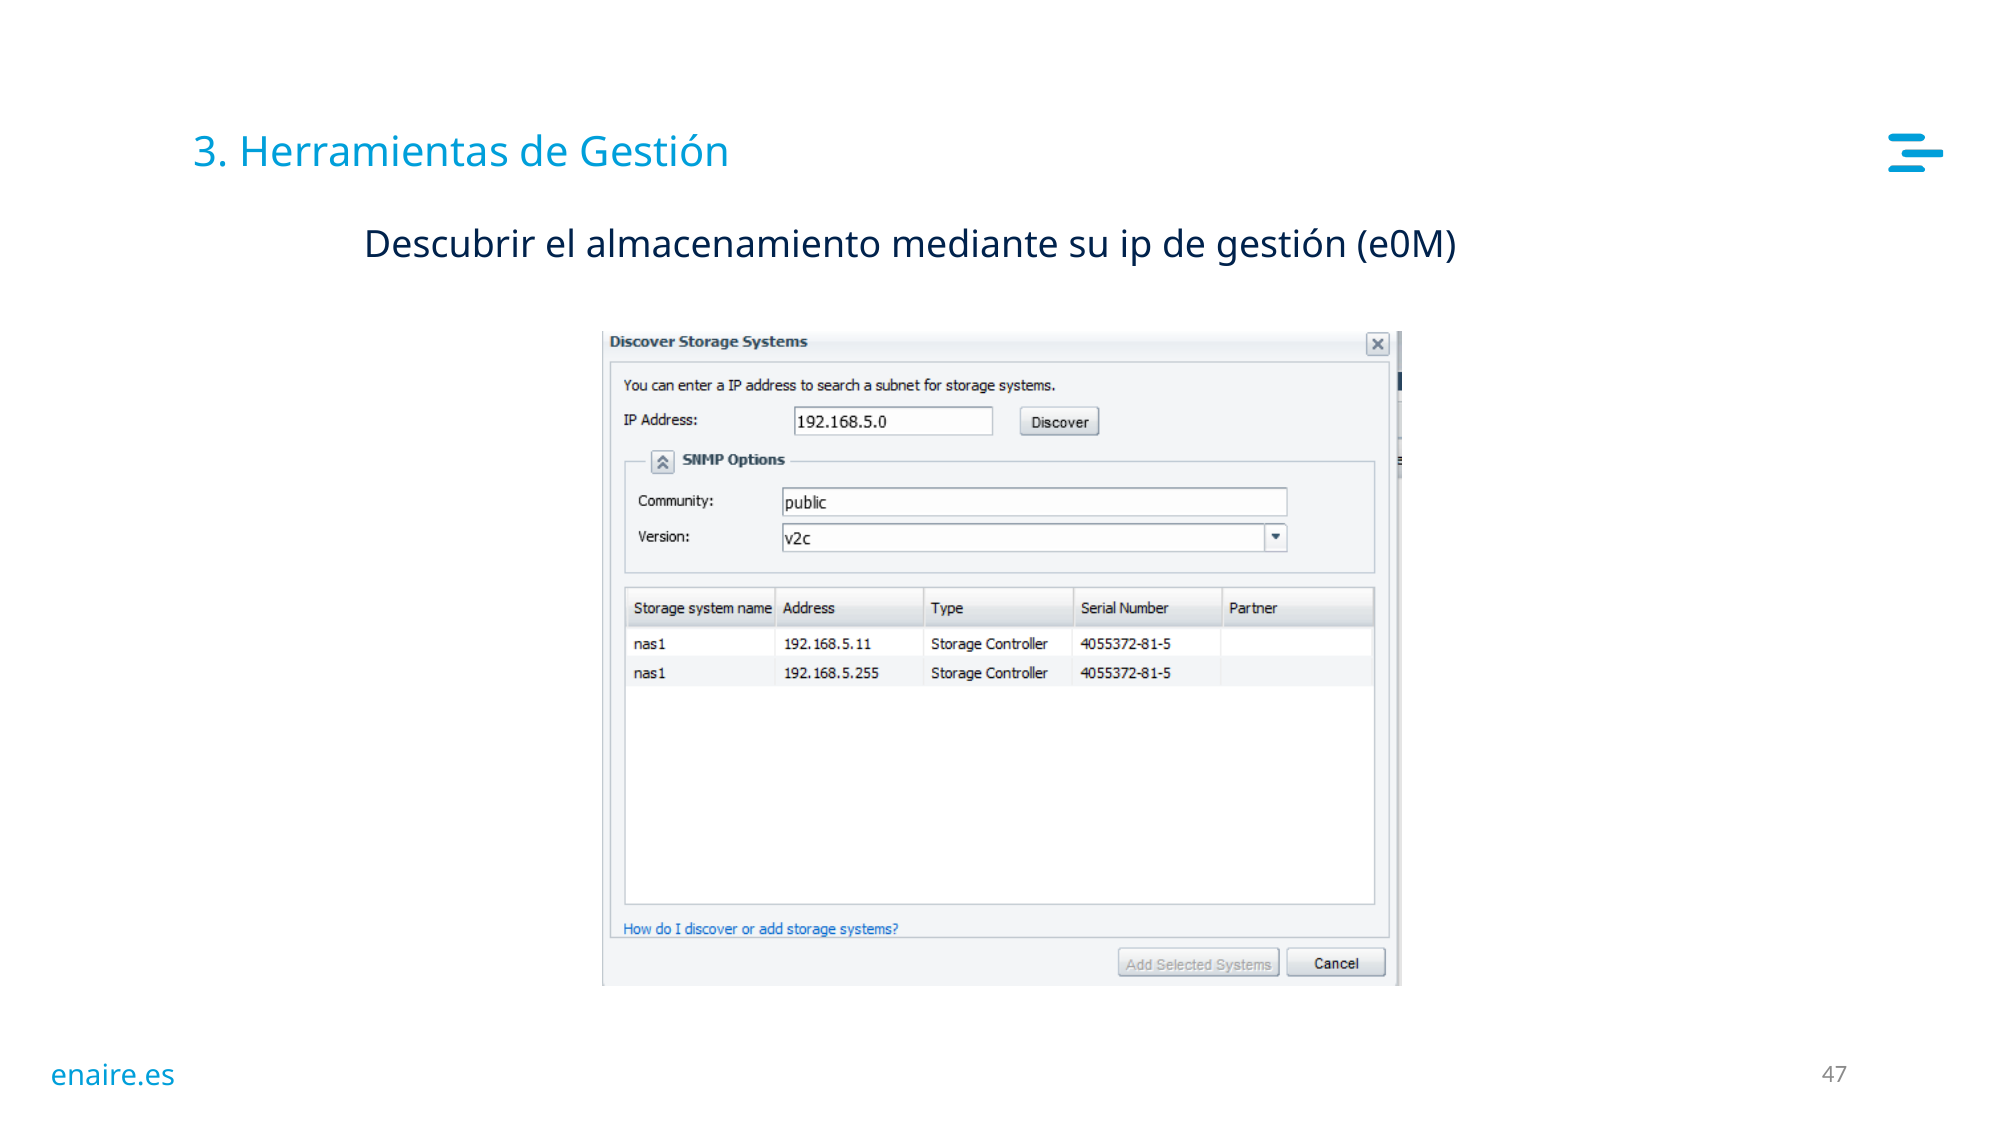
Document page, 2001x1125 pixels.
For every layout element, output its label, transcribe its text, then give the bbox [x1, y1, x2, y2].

text_box 3. Herramientas de Gestión [179, 75, 1555, 230]
slide_number 47 [1412, 1042, 1863, 1103]
text_box enaire.es [50, 1056, 283, 1092]
picture [602, 331, 1402, 986]
text_box Descubrir el almacenamiento mediante su ip de gestión (e0M) [349, 212, 1679, 273]
picture [1888, 133, 1944, 172]
